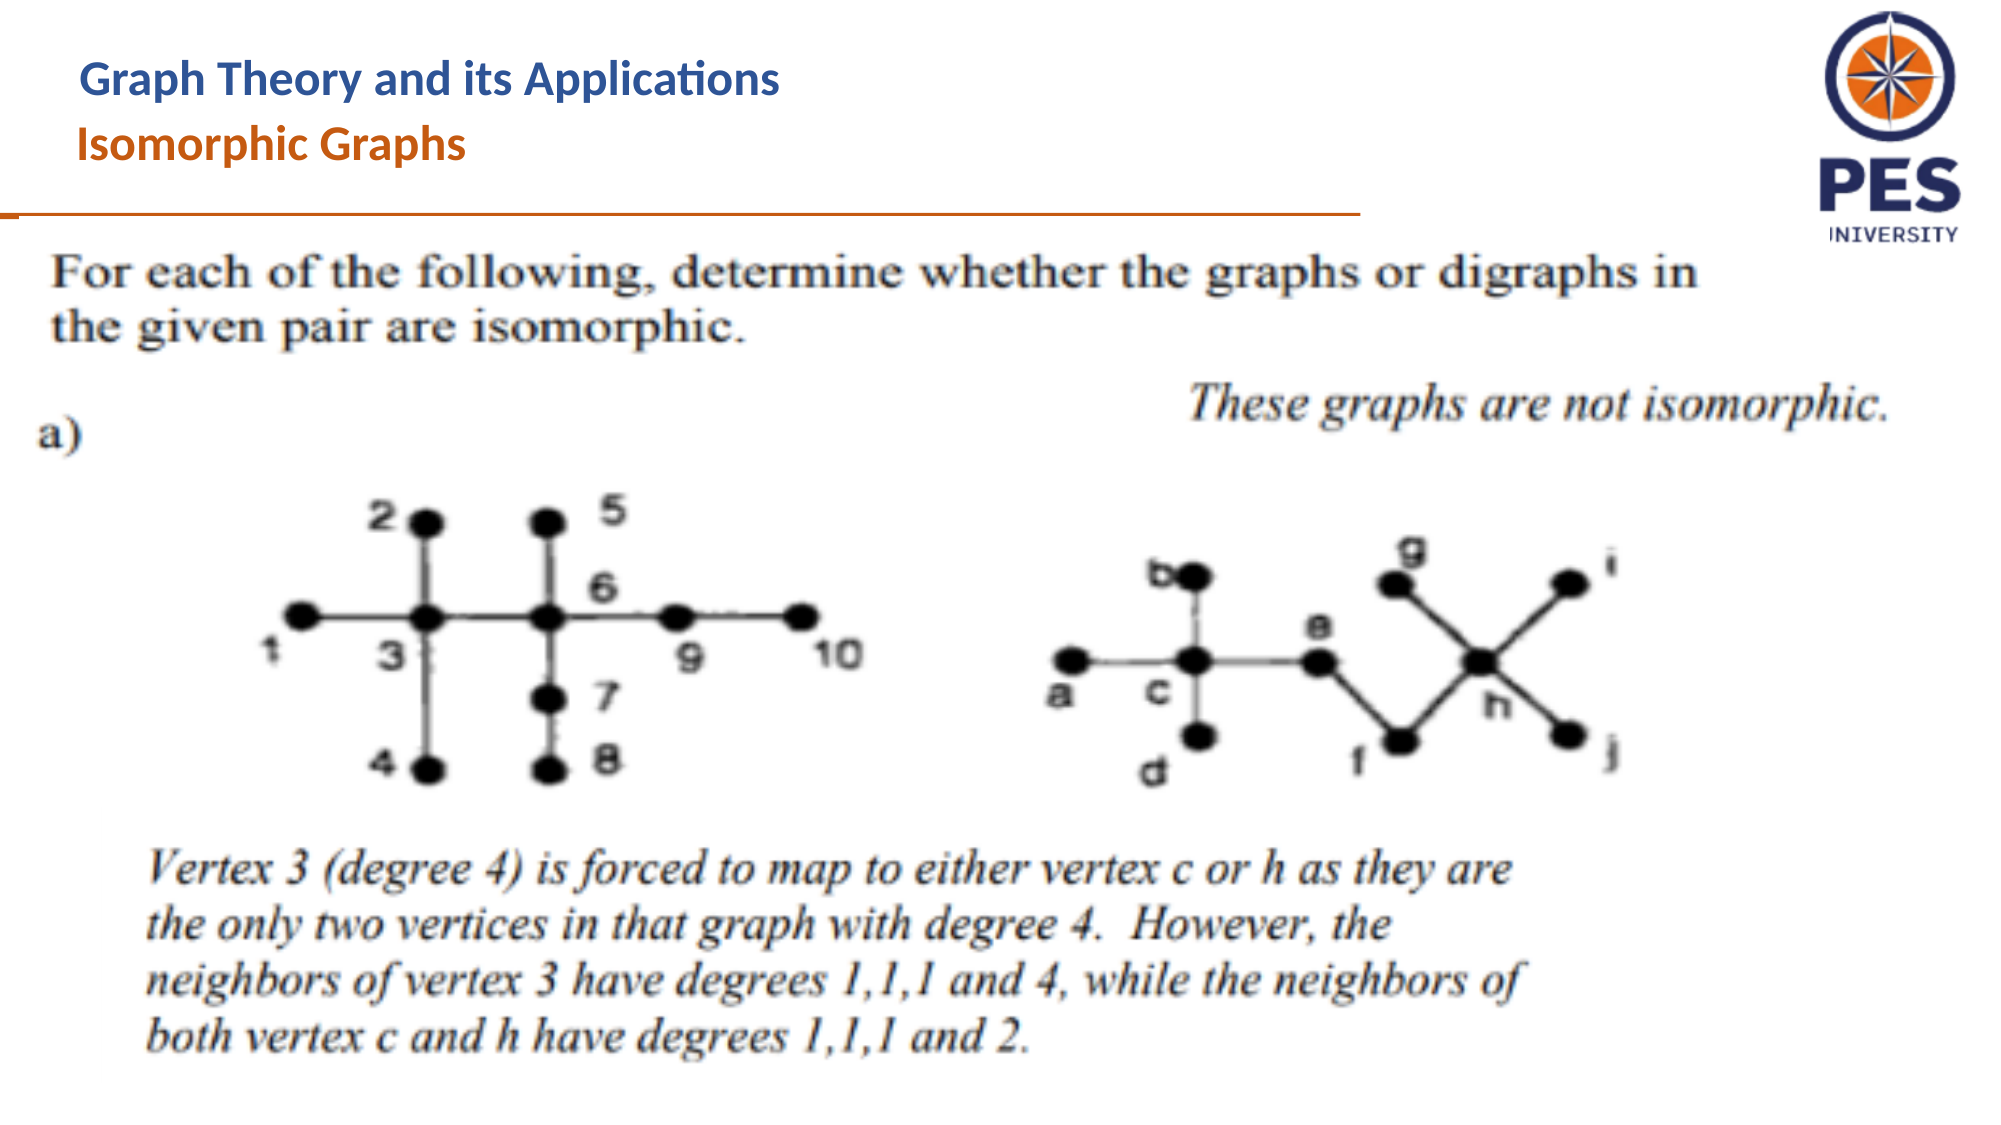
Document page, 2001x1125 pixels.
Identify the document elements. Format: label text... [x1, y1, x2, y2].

title Graph Theory and its Applications Isomorphic Graphs [73, 38, 1043, 212]
picture [19, 0, 2000, 1083]
text_box [0, 212, 1361, 220]
